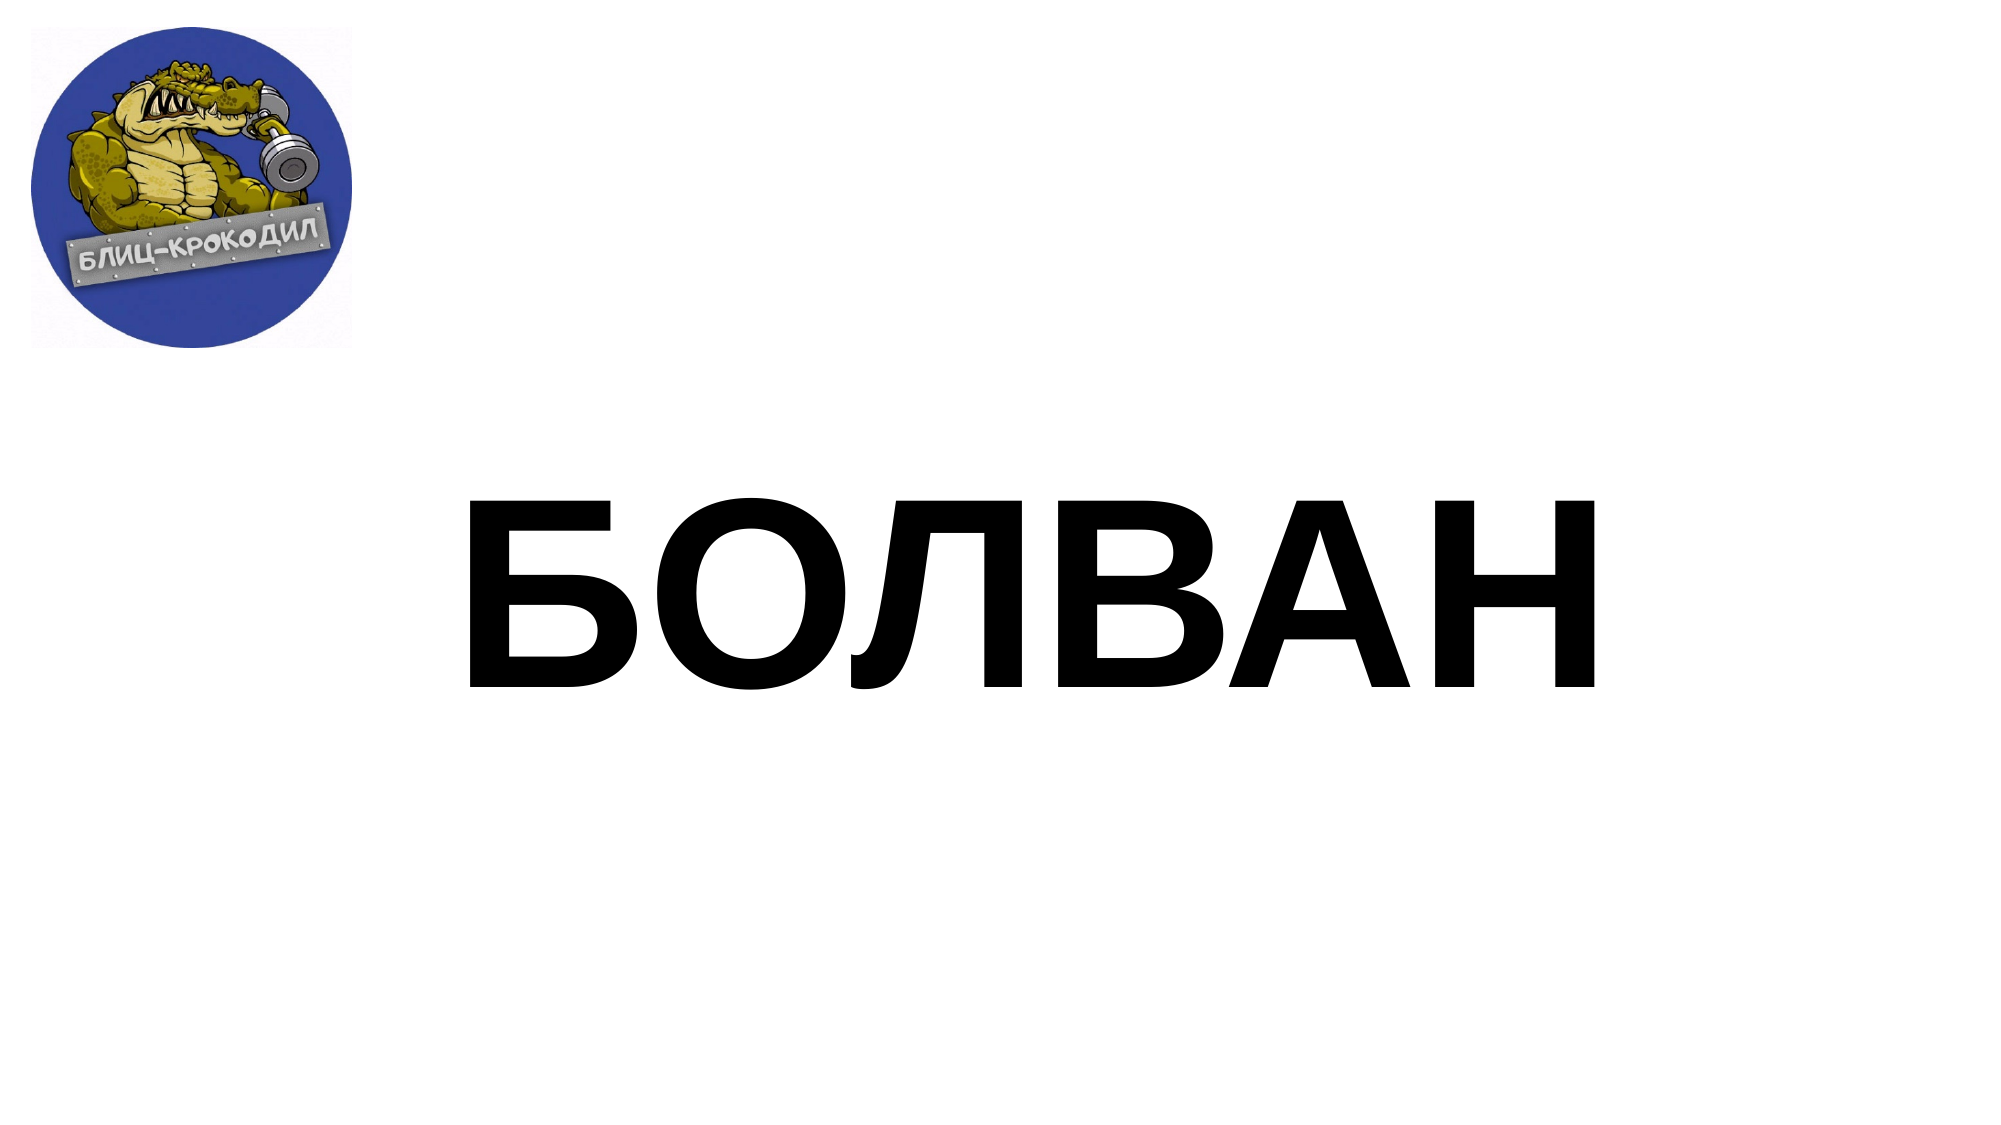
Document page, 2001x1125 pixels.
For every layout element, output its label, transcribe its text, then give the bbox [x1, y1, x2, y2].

picture [31, 27, 352, 348]
title БОЛВАН [282, 361, 1783, 754]
